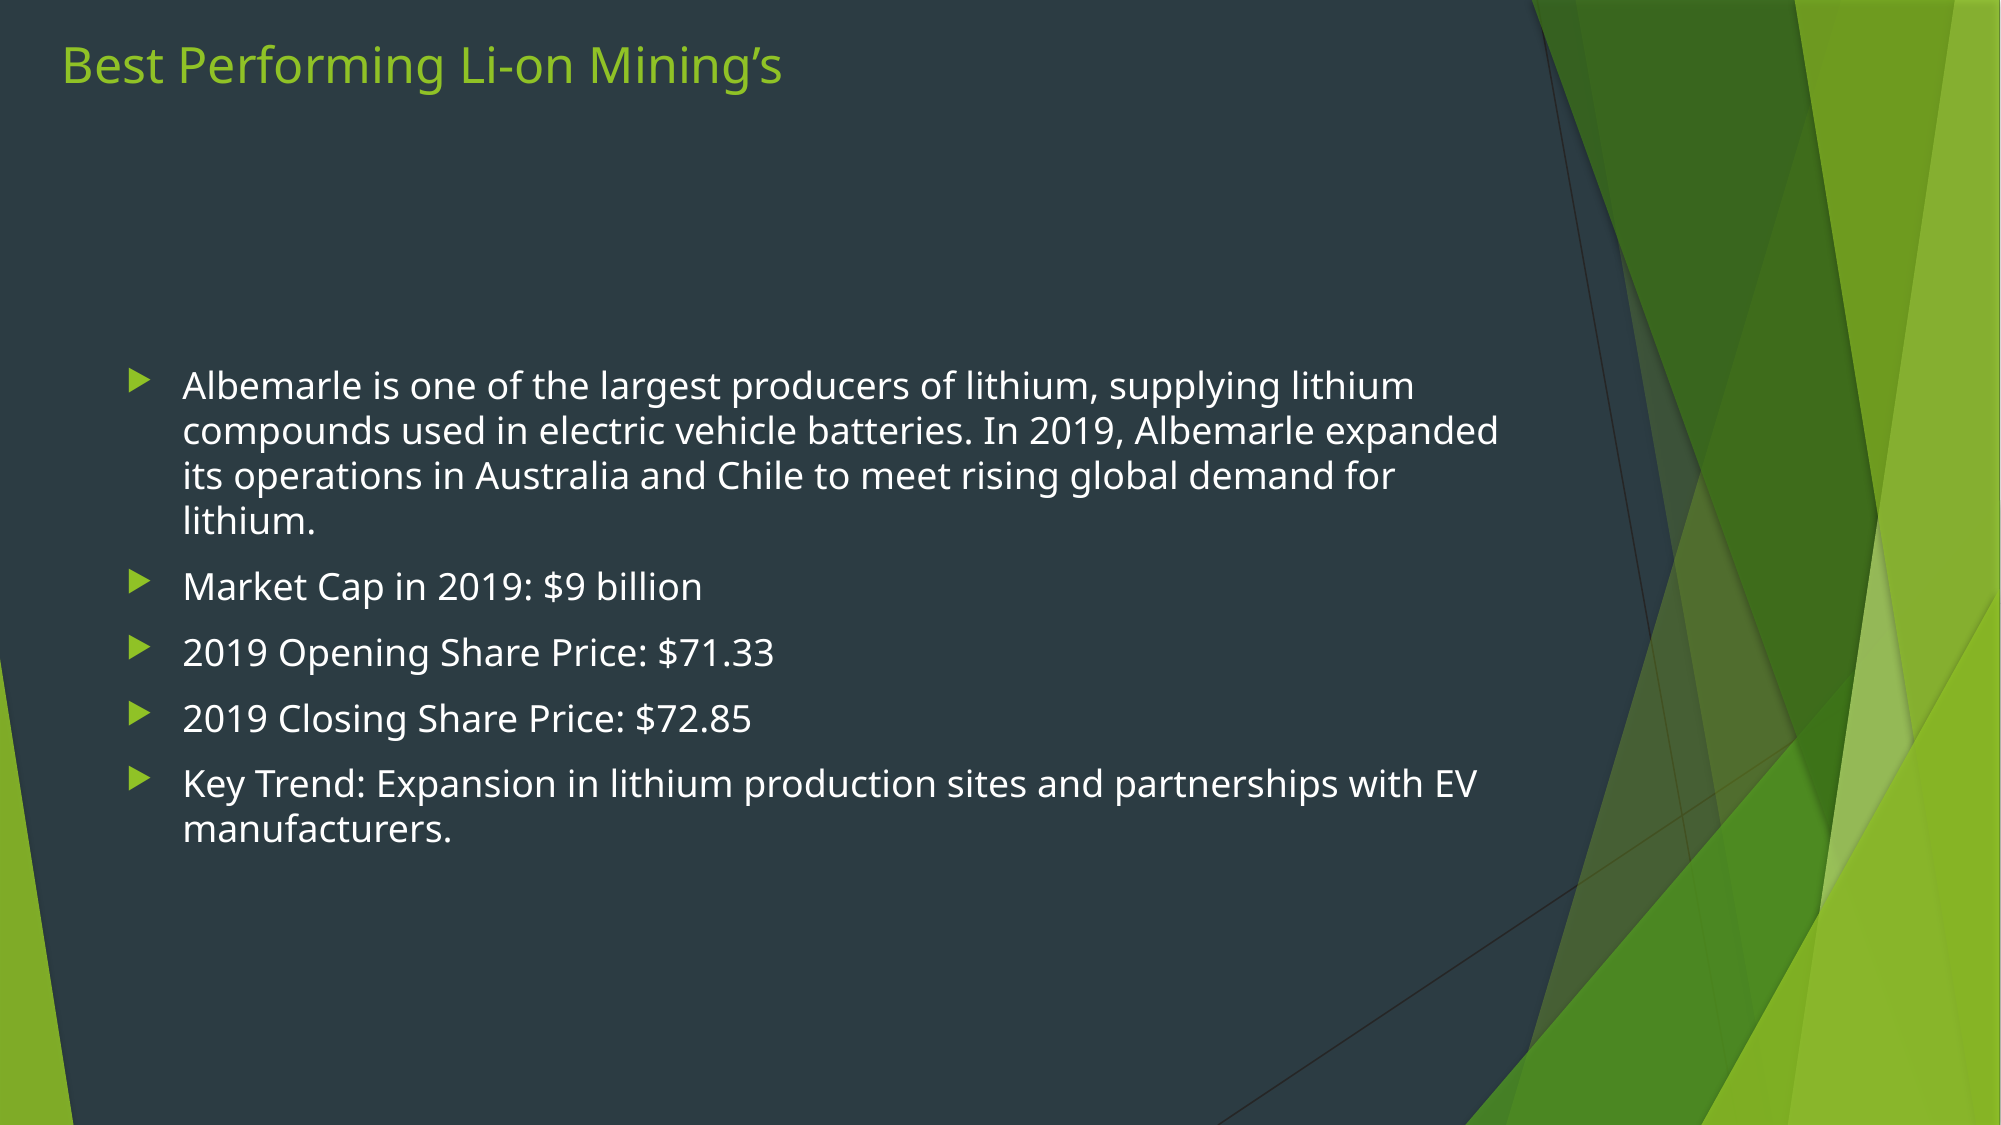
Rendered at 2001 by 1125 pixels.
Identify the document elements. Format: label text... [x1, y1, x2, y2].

title Best Performing Li-on Mining’s [46, 26, 1458, 104]
list Albemarle is one of the largest producers of lithium, supplying lithium compounds used in electric vehicle batteries. In 2019, Albemarle expanded its operations in Australia and Chile to meet rising global demand for lithium. Market Cap in 2019: $9 billion 2019 Opening Share Price: $71.33 2019 Closing Share Price: $72.85 Key Trend: Expansion in lithium production sites and partnerships with EV manufacturers. [111, 354, 1522, 992]
